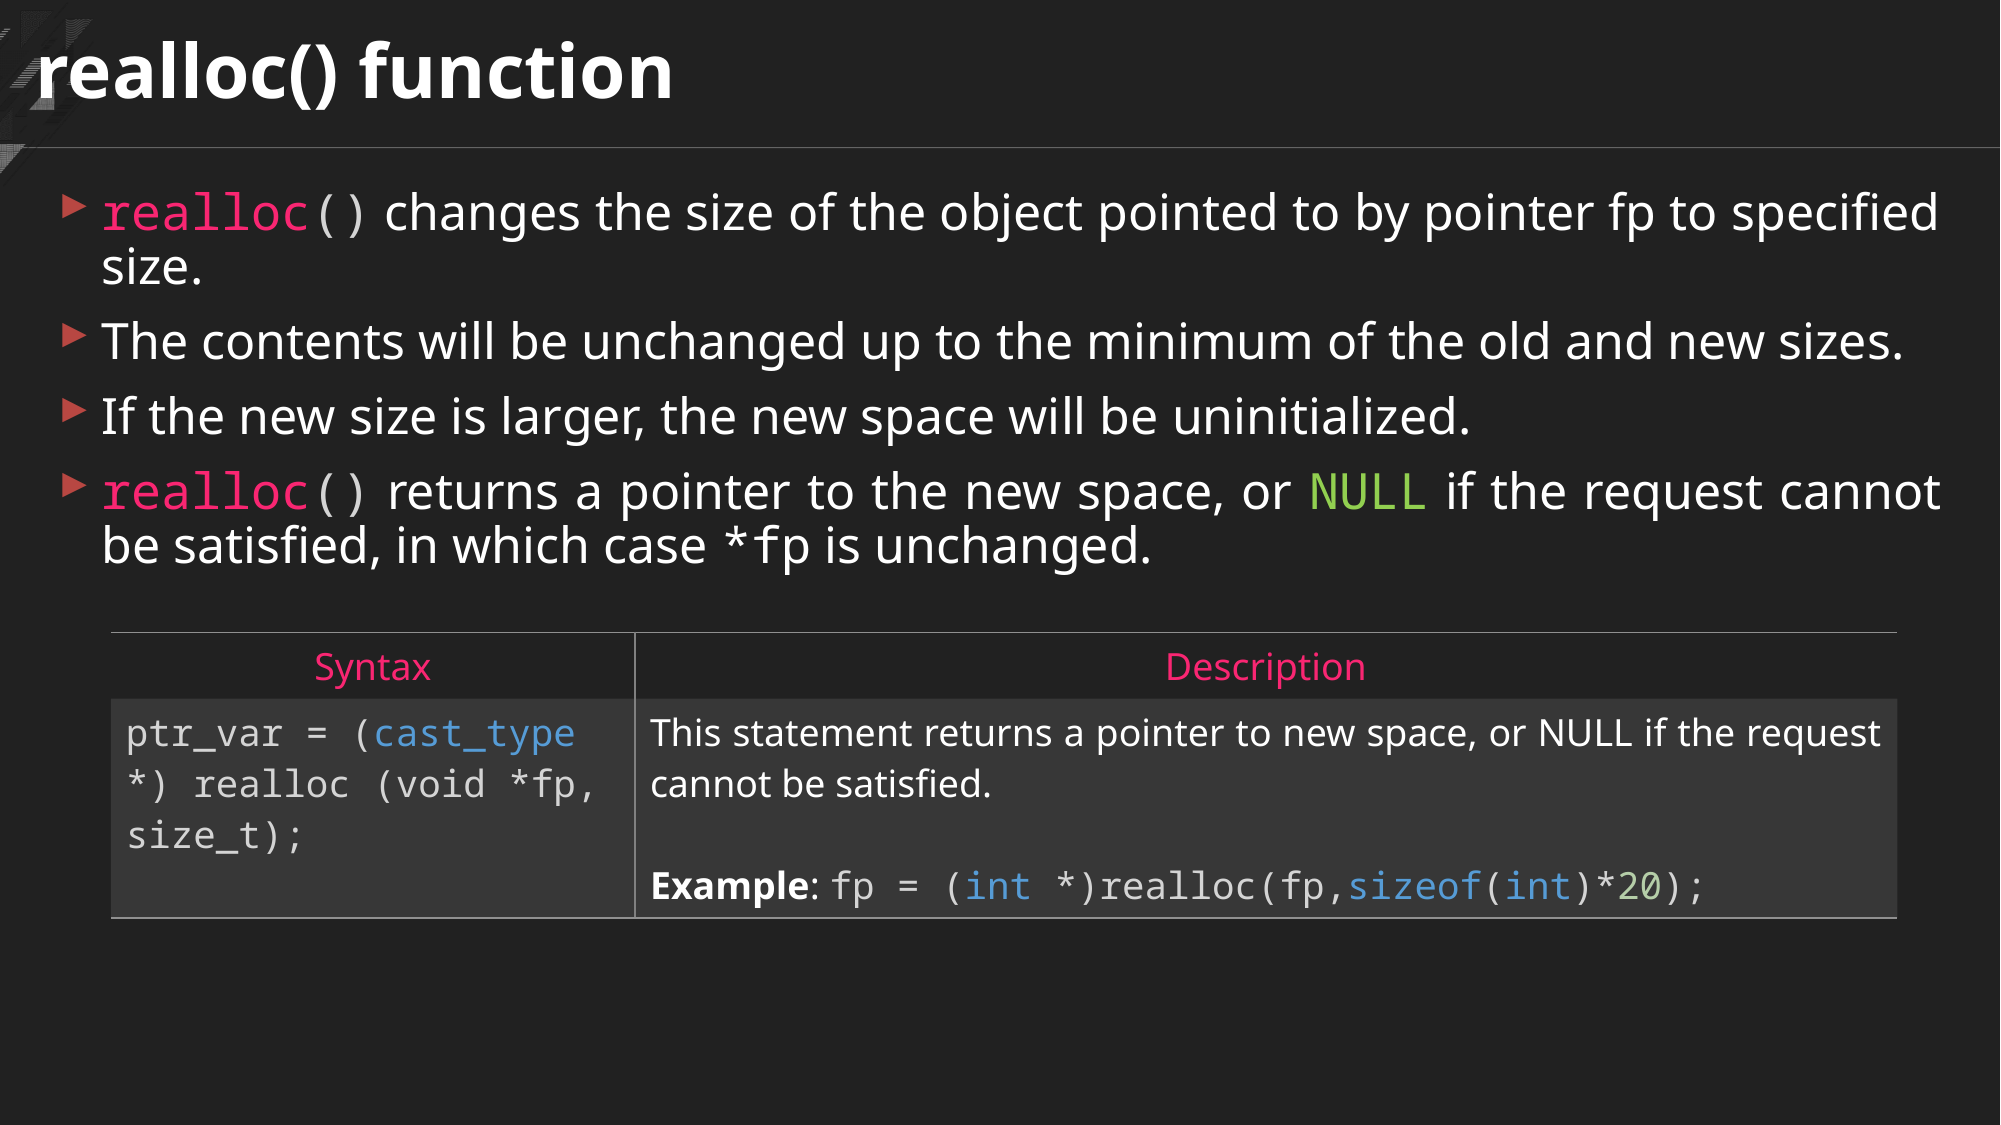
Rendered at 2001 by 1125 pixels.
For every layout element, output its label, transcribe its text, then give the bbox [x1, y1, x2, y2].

table_header Syntax [111, 633, 634, 699]
table_header Description [636, 633, 1897, 699]
table_cell This statement returns a pointer to new space, or NULL if the request cannot be satisfied. Example: fp = (int *)realloc(fp,sizeof(int)*20); [636, 699, 1897, 917]
table_cell ptr_var = (cast_type *) realloc (void *fp, size_t); [111, 699, 634, 917]
list realloc() changes the size of the object pointed to by pointer fp to specified size. The contents will be unchanged up to the minimum of the old and new sizes. If the new size is larger, the new space will be uninitialized. realloc() returns a pointer to the new space, or NULL if the request cannot be satisfied, in which case *fp is unchanged. [43, 180, 1957, 580]
title realloc() function [0, 0, 2000, 148]
